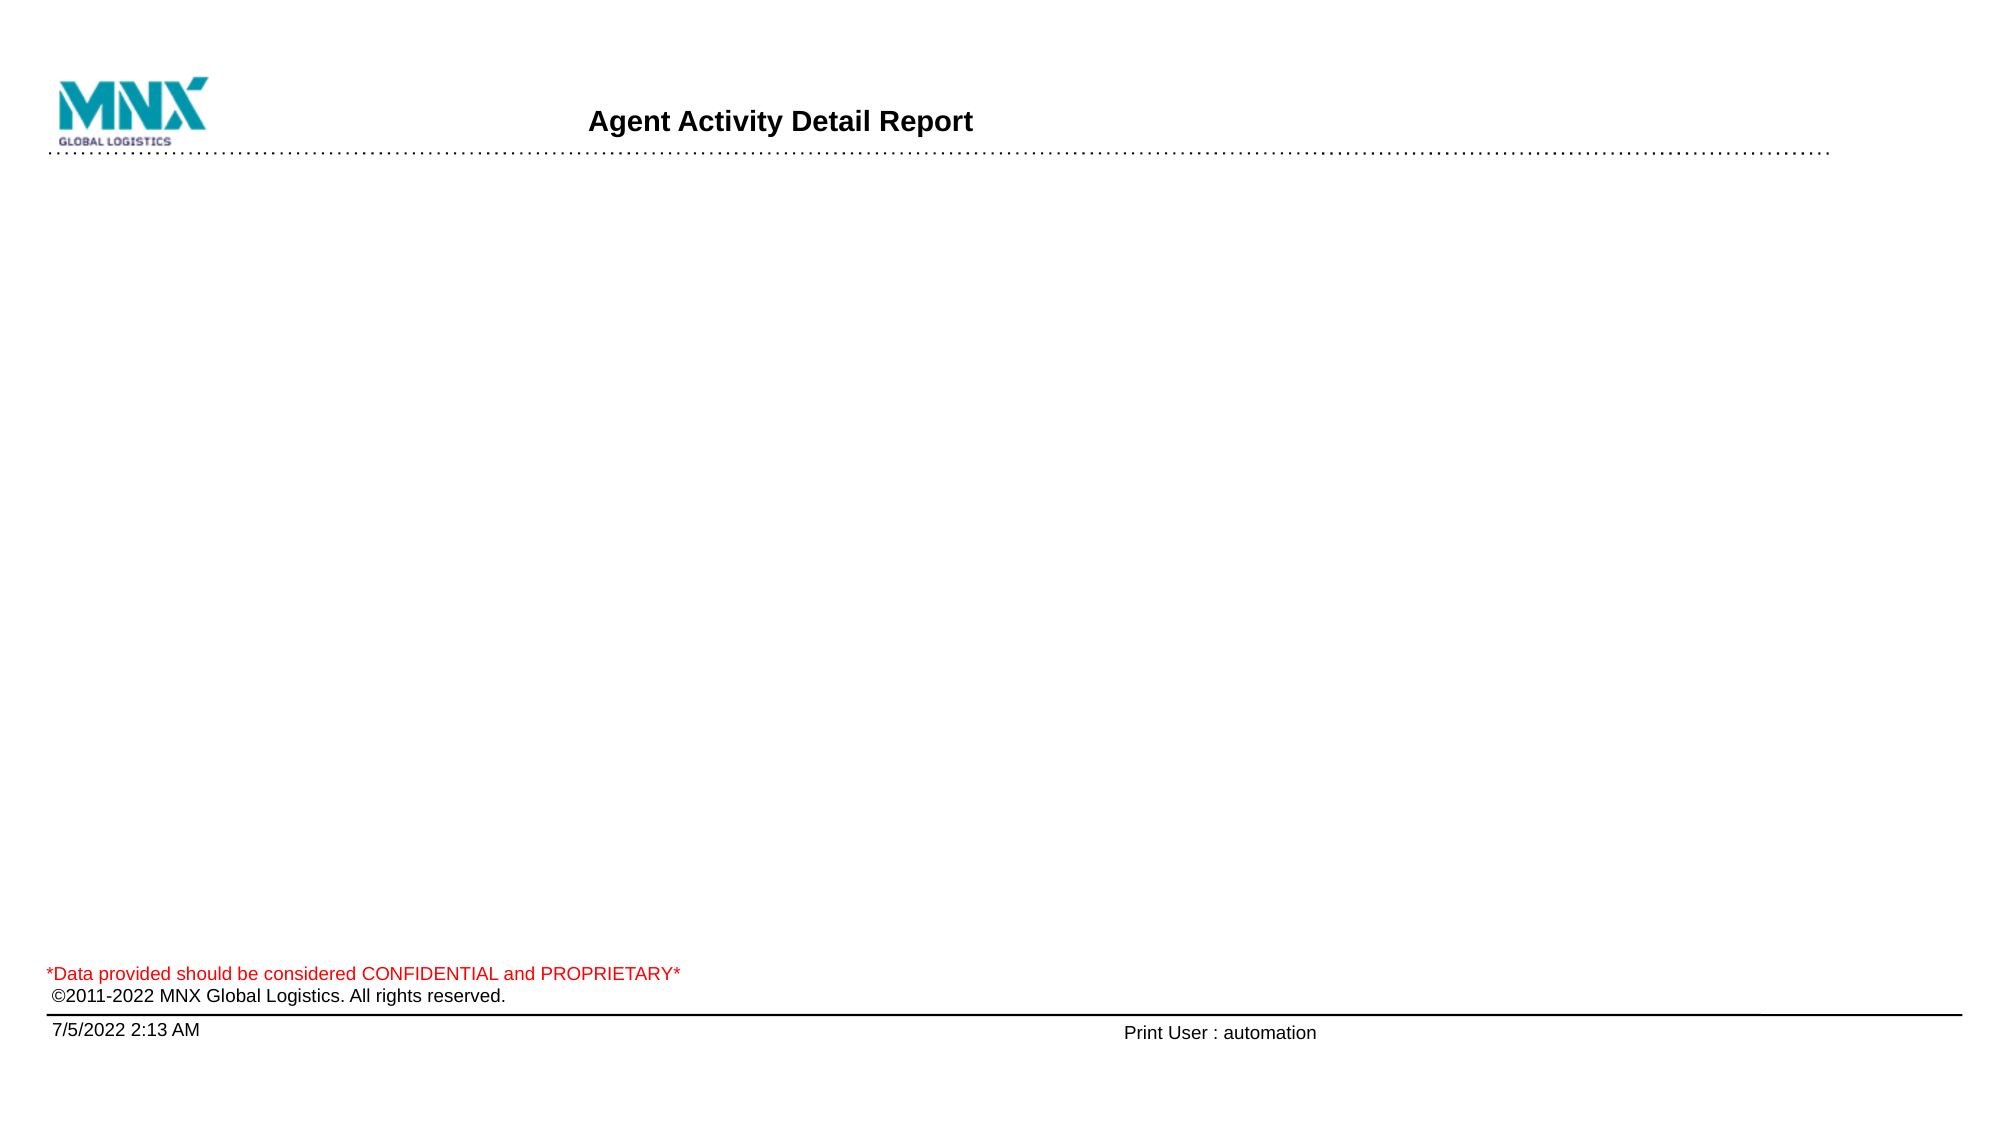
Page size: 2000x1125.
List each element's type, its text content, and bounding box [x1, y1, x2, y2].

picture [44, 74, 256, 148]
text_box Print User : automation [979, 1020, 1462, 1050]
text_box 7/5/2022 2:13 AM [52, 1017, 351, 1050]
text_box ©2011-2022 MNX Global Logistics. All rights reserved. [46, 983, 1687, 1005]
text_box *Data provided should be considered CONFIDENTIAL and PROPRIETARY* [46, 962, 1687, 983]
text_box Agent Activity Detail Report [352, 98, 1210, 141]
